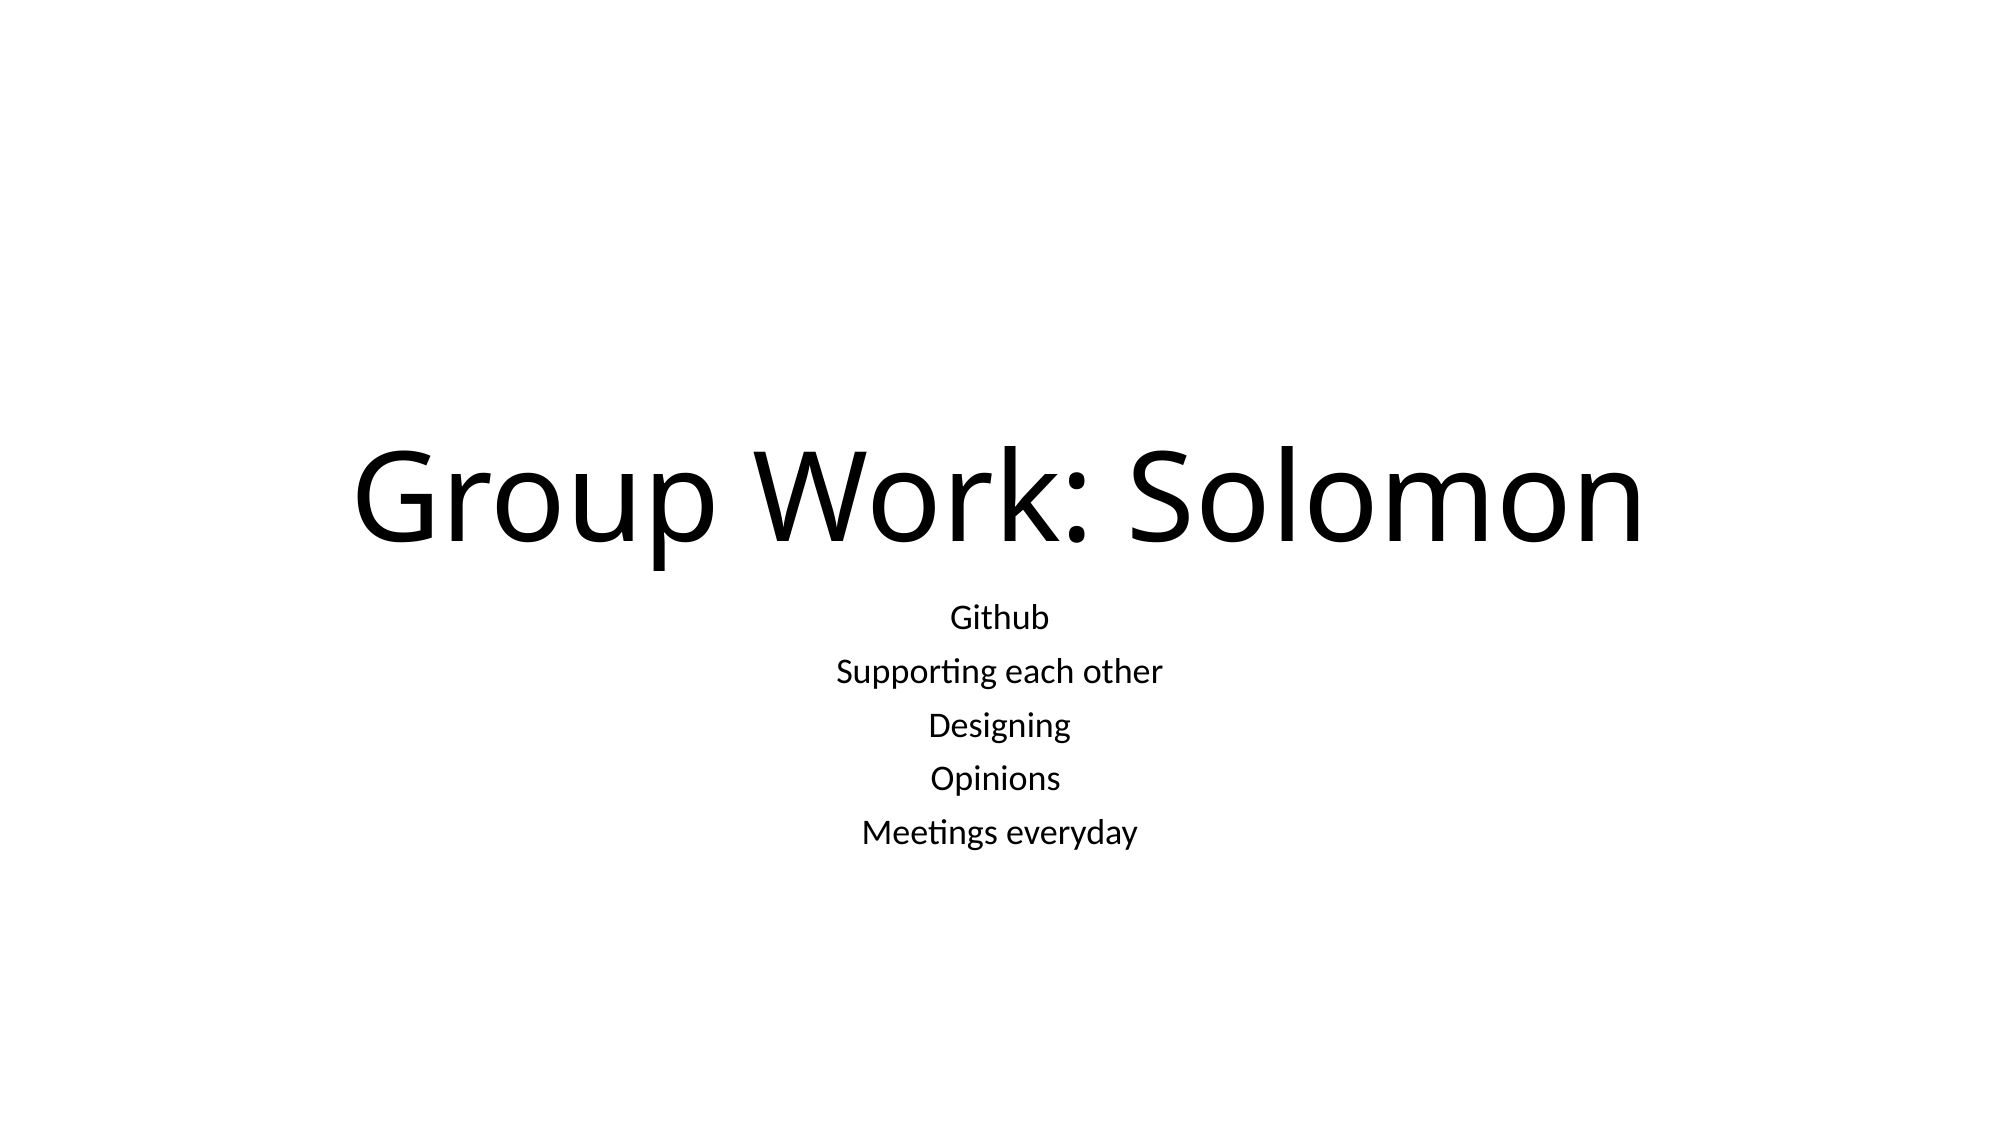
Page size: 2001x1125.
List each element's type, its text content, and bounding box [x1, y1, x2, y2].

title Group Work: Solomon [249, 184, 1750, 576]
subtitle Github Supporting each other Designing Opinions Meetings everyday [249, 590, 1750, 863]
